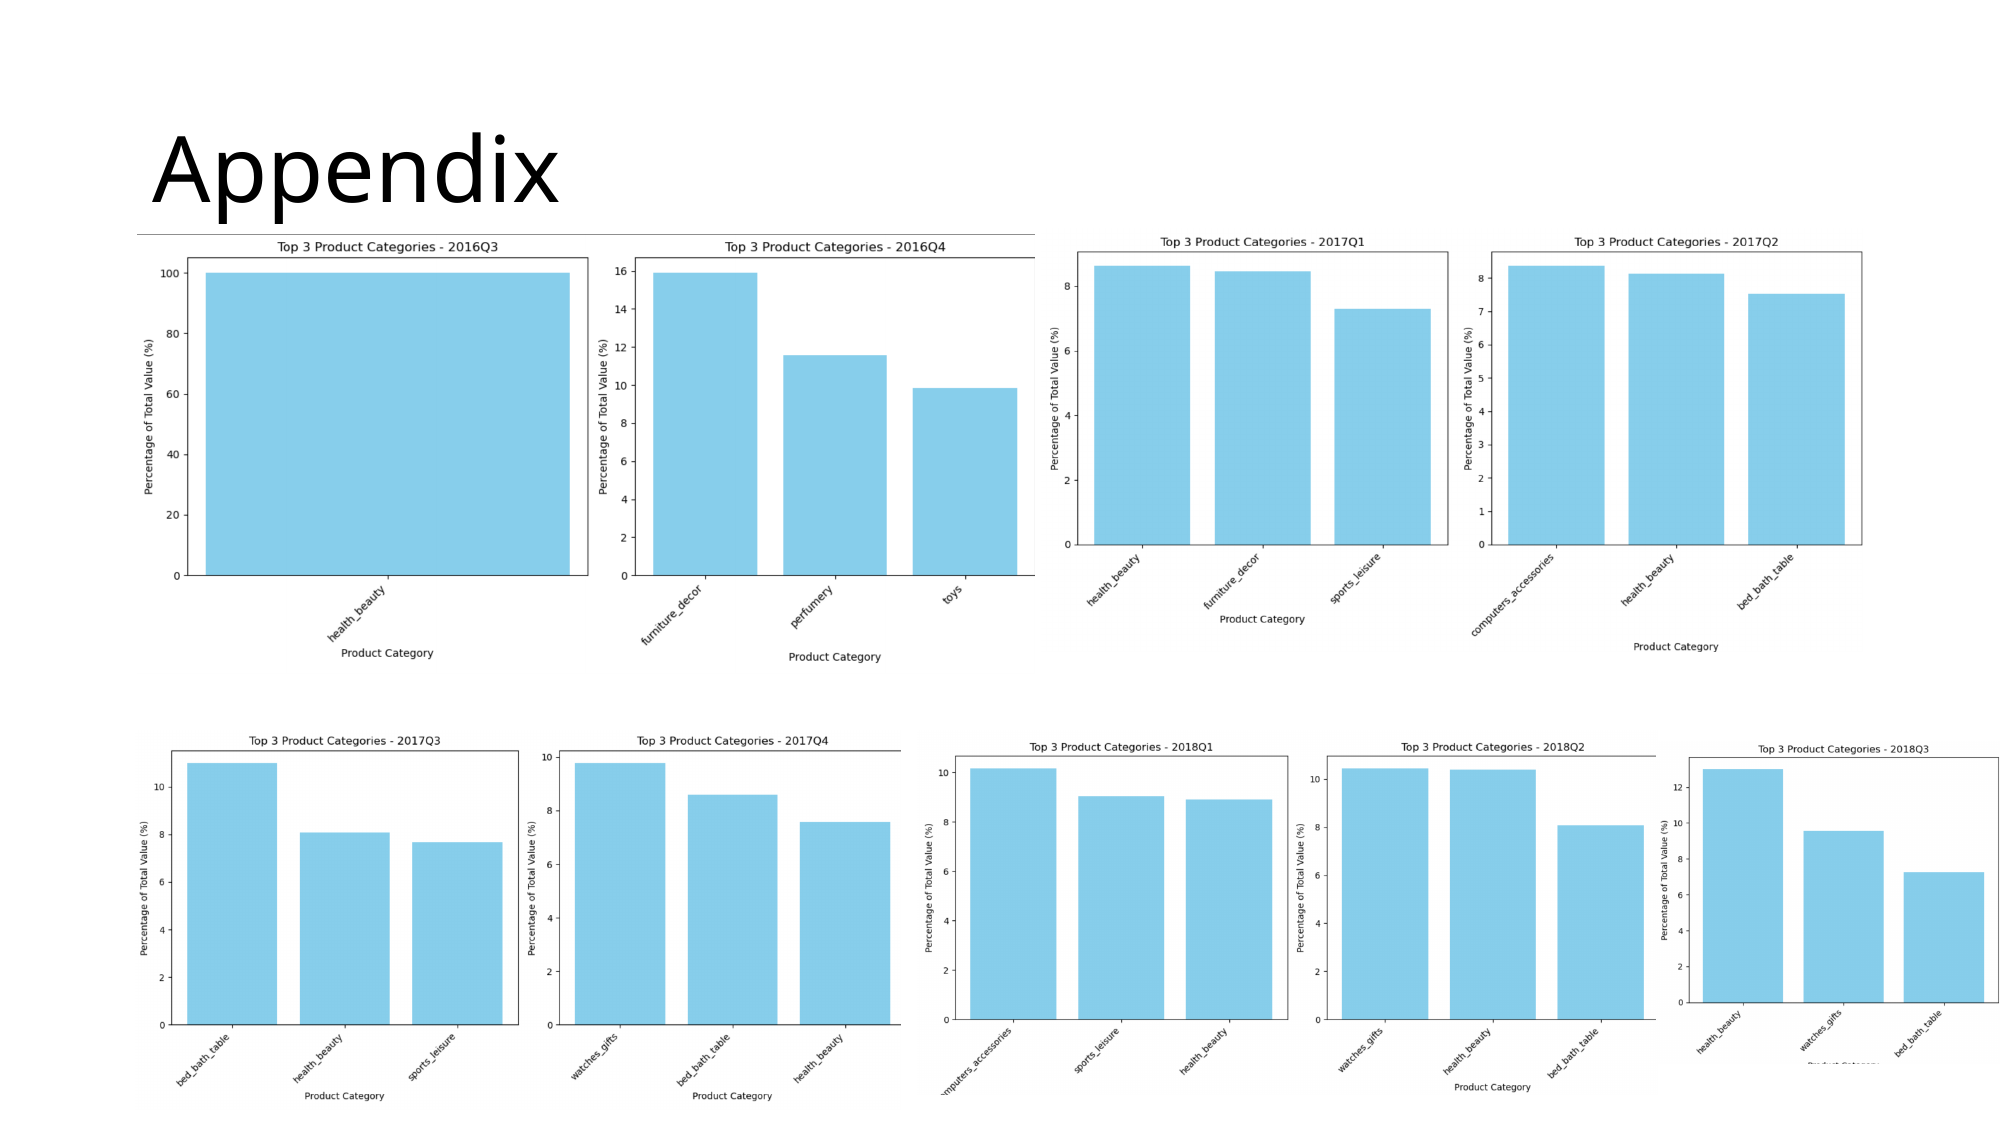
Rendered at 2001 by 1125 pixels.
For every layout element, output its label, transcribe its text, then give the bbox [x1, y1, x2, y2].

picture [917, 730, 2000, 1096]
text_box Appendix [137, 59, 1863, 278]
picture [1041, 227, 1863, 652]
picture [136, 234, 1035, 674]
picture [134, 730, 901, 1111]
